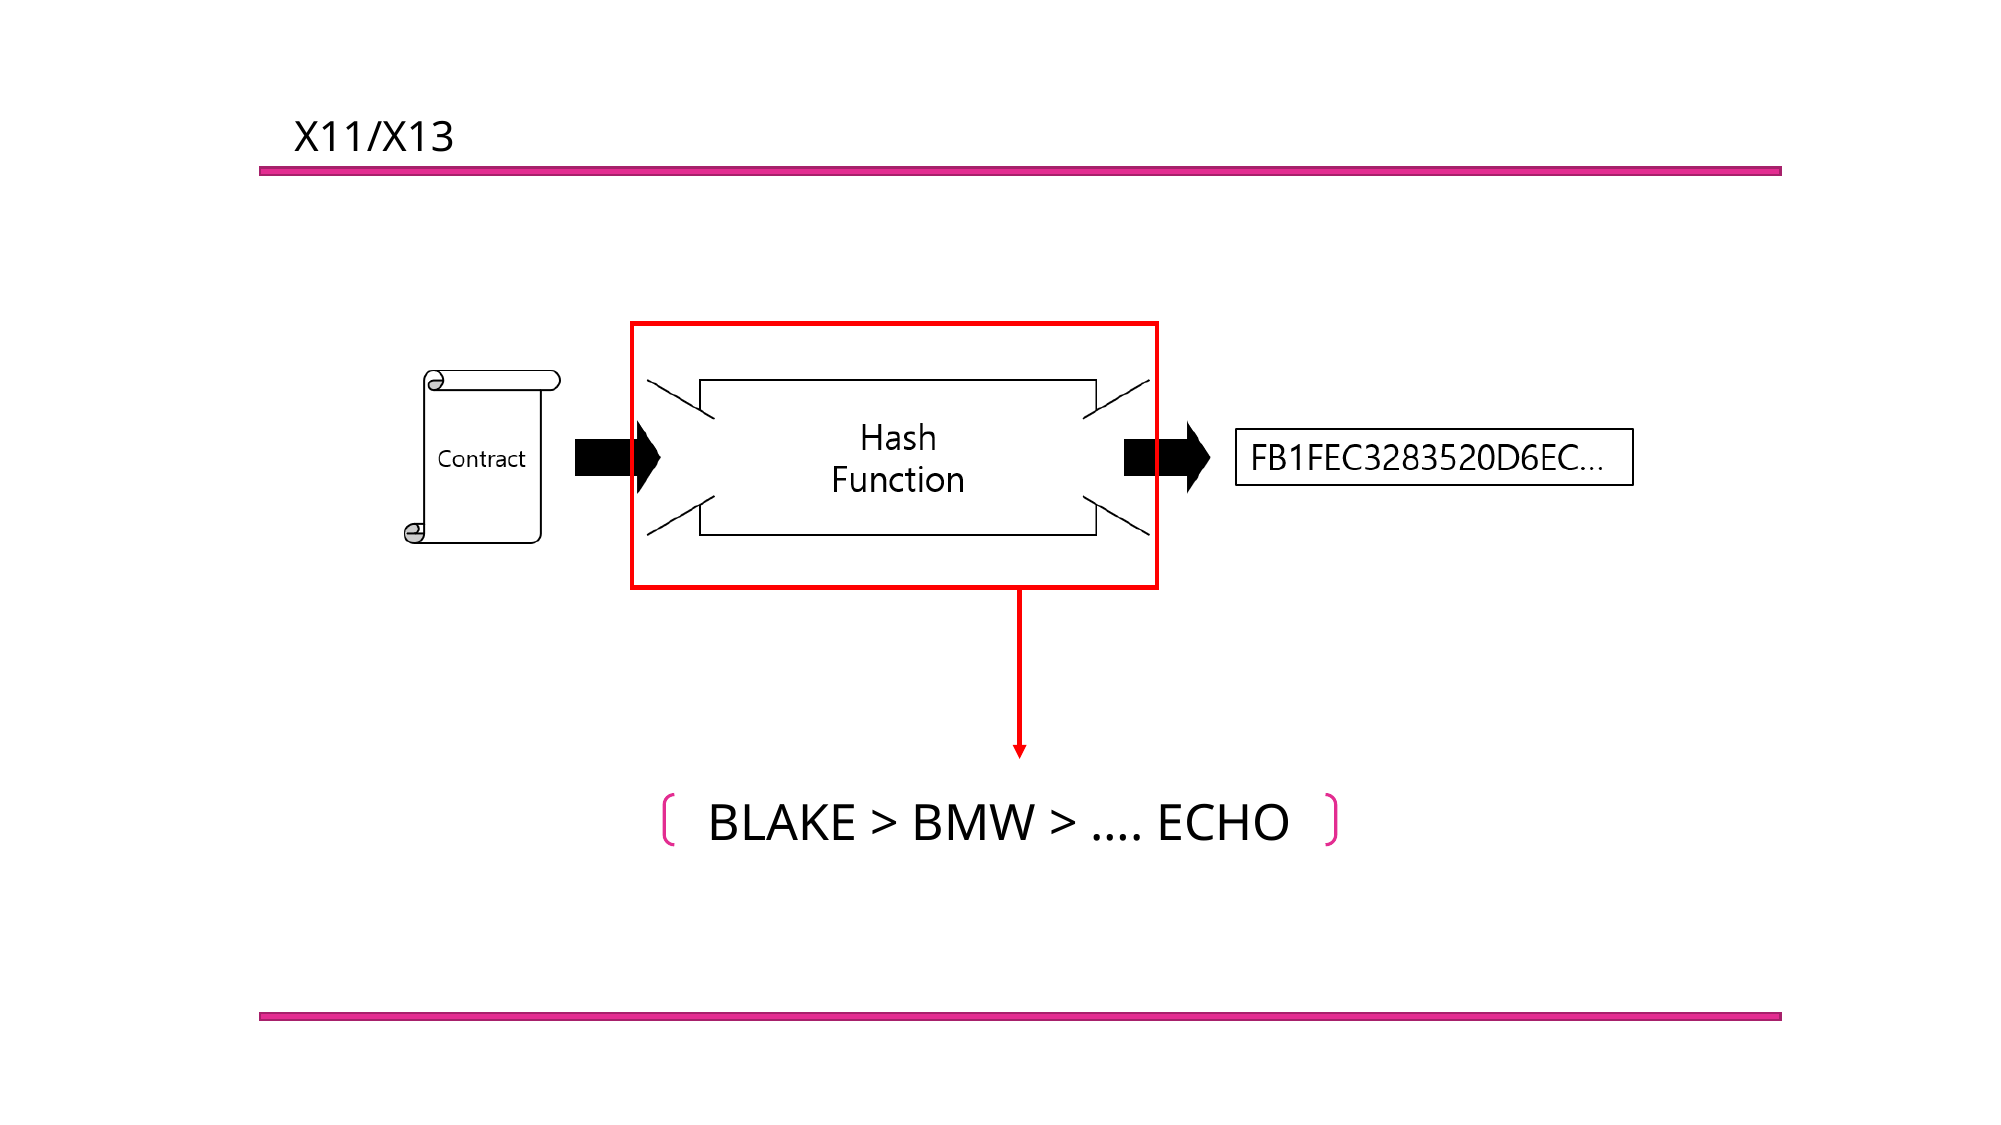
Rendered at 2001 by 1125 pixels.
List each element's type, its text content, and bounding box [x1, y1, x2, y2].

picture [393, 346, 1648, 554]
text_box X11/X13 [279, 101, 470, 167]
text_box [259, 1012, 1782, 1021]
text_box [631, 322, 1158, 346]
text_box BLAKE > BMW > …. ECHO [693, 783, 1307, 858]
text_box [259, 166, 1782, 176]
text_box [663, 794, 693, 846]
text_box [1307, 794, 1337, 846]
text_box [631, 554, 1158, 588]
